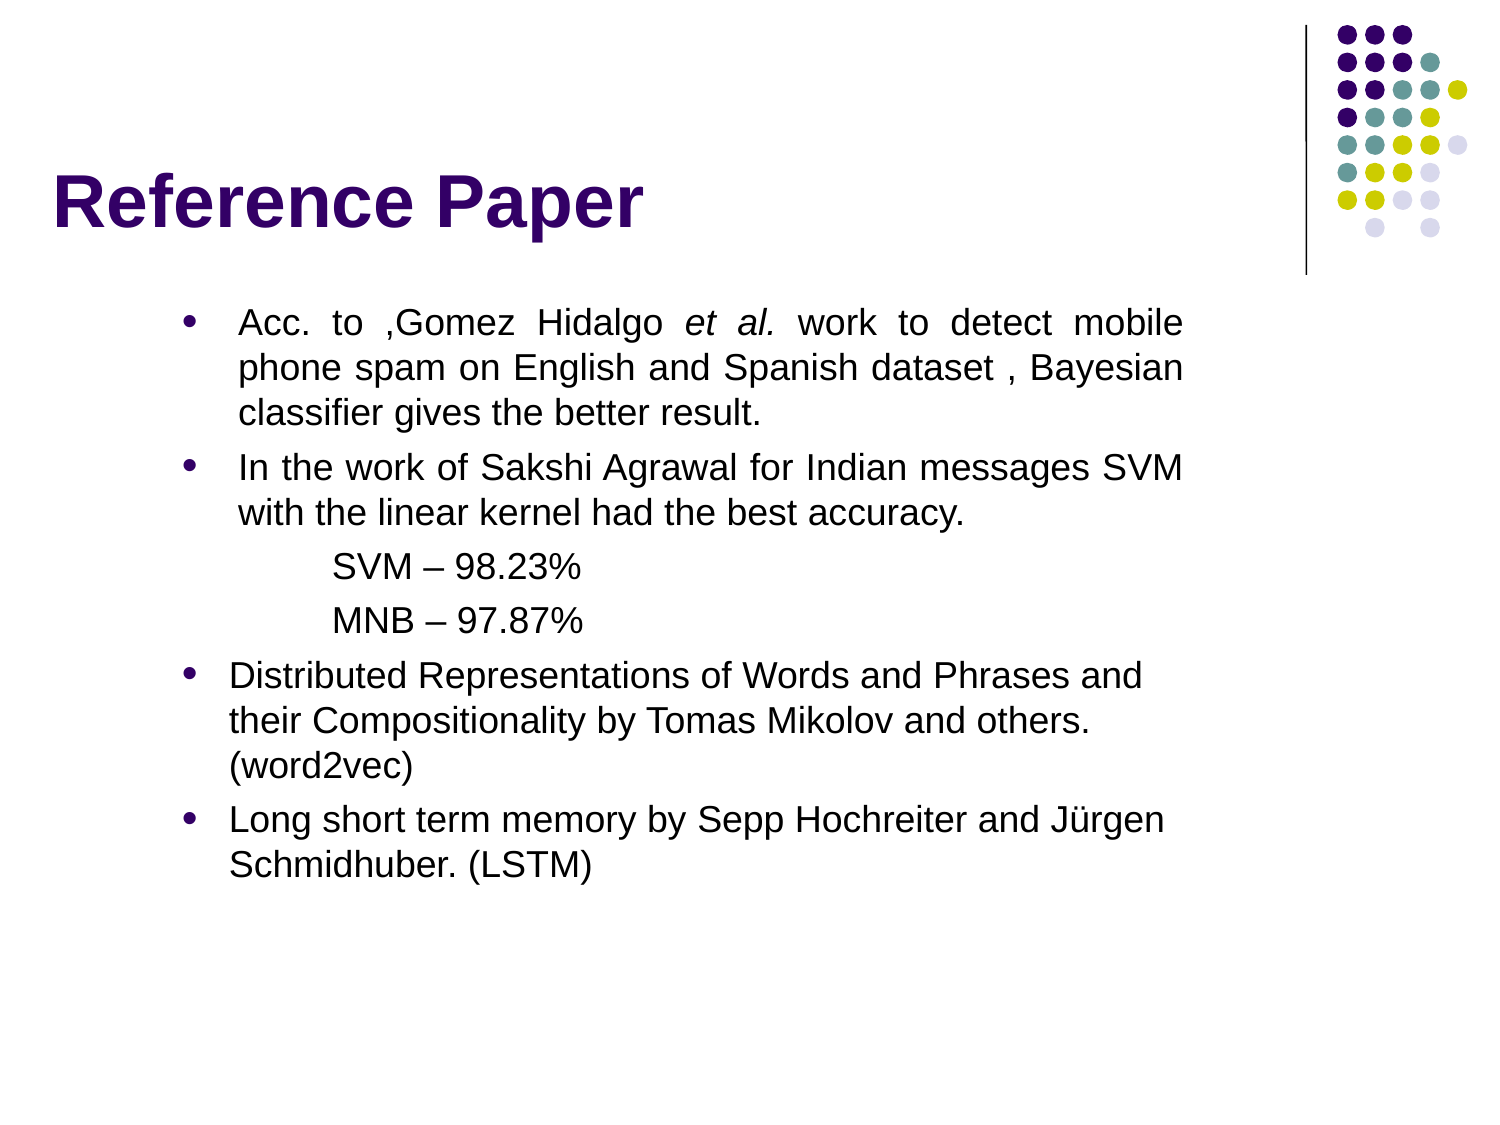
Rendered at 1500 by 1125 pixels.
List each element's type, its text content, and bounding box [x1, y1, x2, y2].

list Acc. to ,Gomez Hidalgo et al. work to detect mobile phone spam on English and Spanish dataset , Bayesian classifier gives the better result. In the work of Sakshi Agrawal for Indian messages SVM with the linear kernel had the best accuracy. SVM – 98.23% MNB – 97.87% Distributed Representations of Words and Phrases and their Compositionality by Tomas Mikolov and others. (word2vec) Long short term memory by Sepp Hochreiter and Jürgen Schmidhuber. (LSTM) [159, 290, 1199, 1003]
title Reference Paper [37, 37, 1300, 250]
